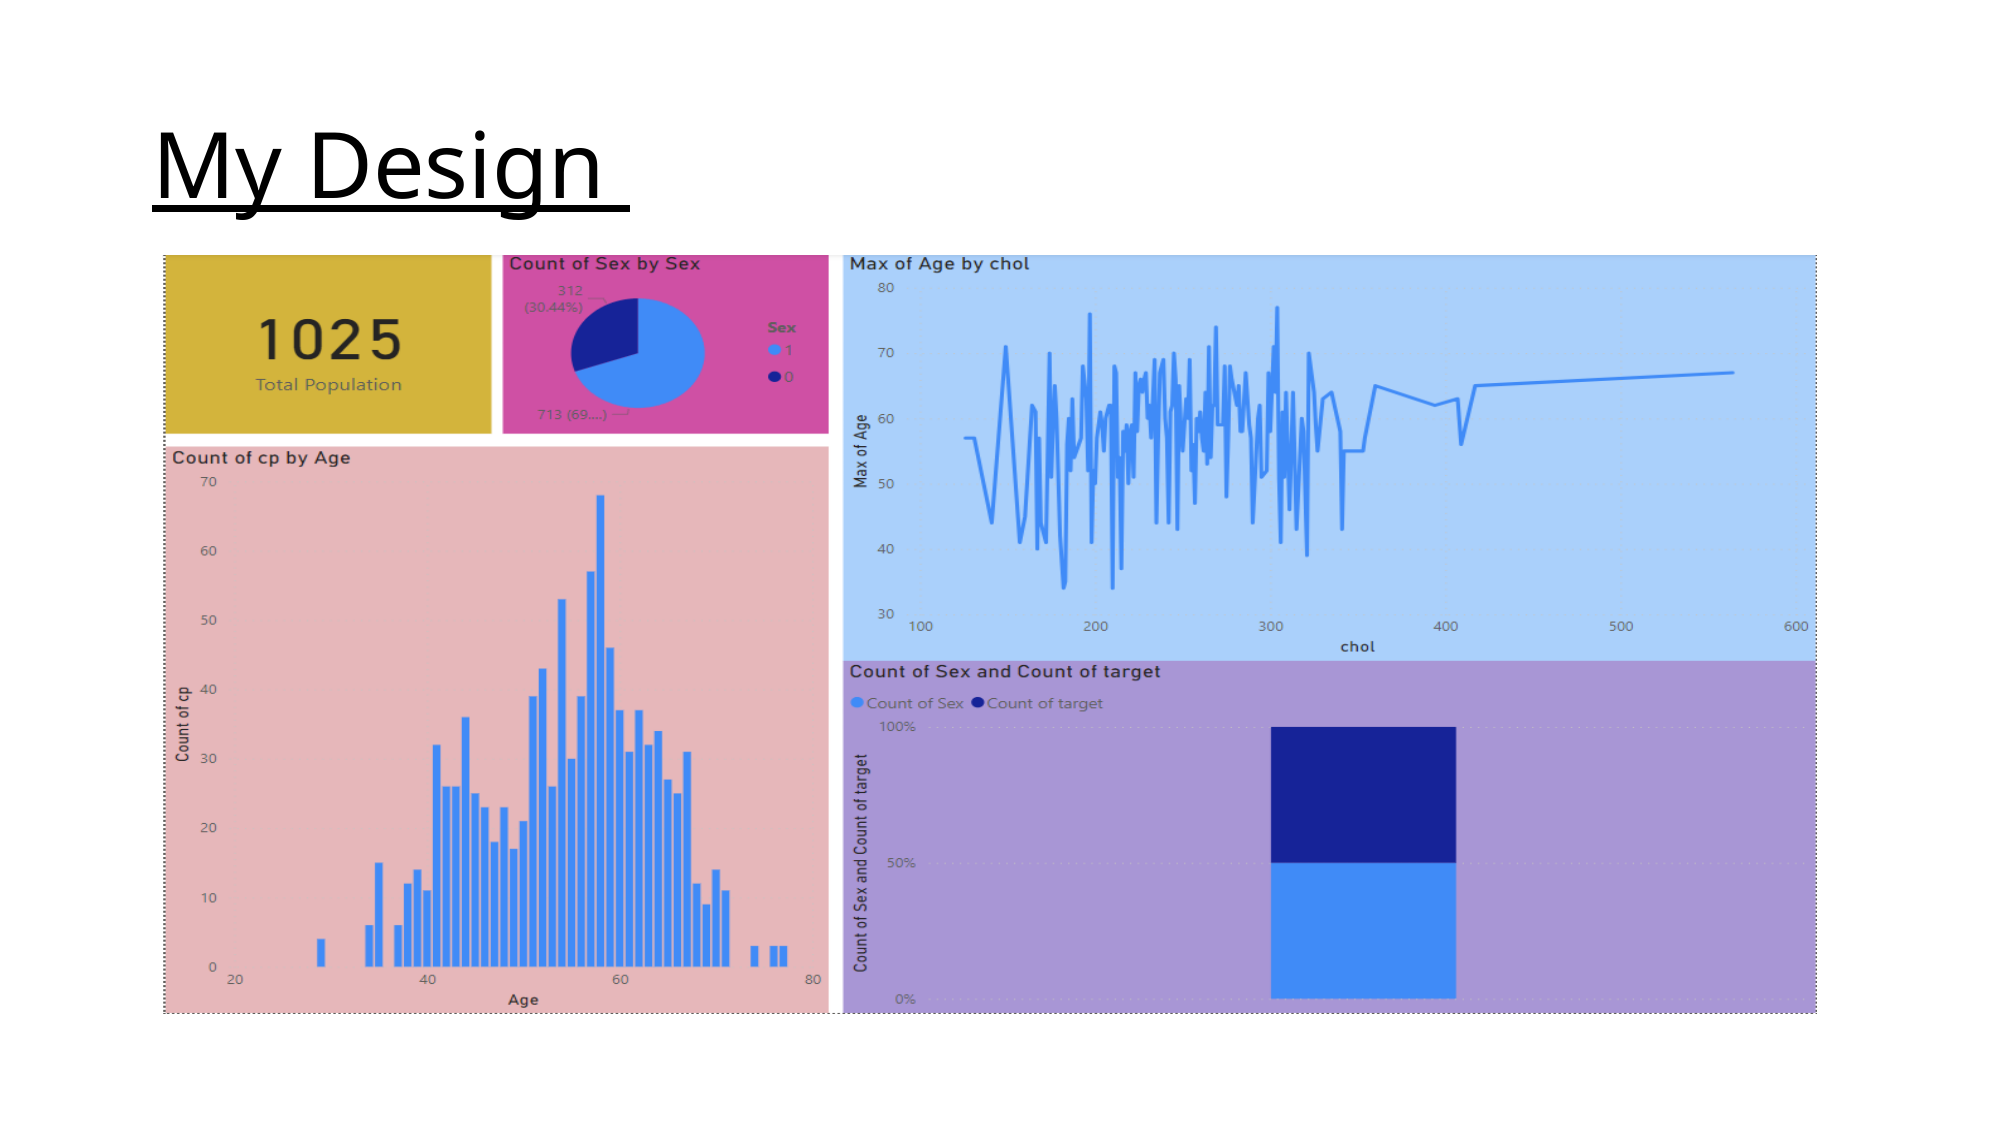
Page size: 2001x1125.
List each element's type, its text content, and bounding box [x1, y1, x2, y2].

title My Design [137, 59, 1863, 278]
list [162, 255, 1817, 1014]
